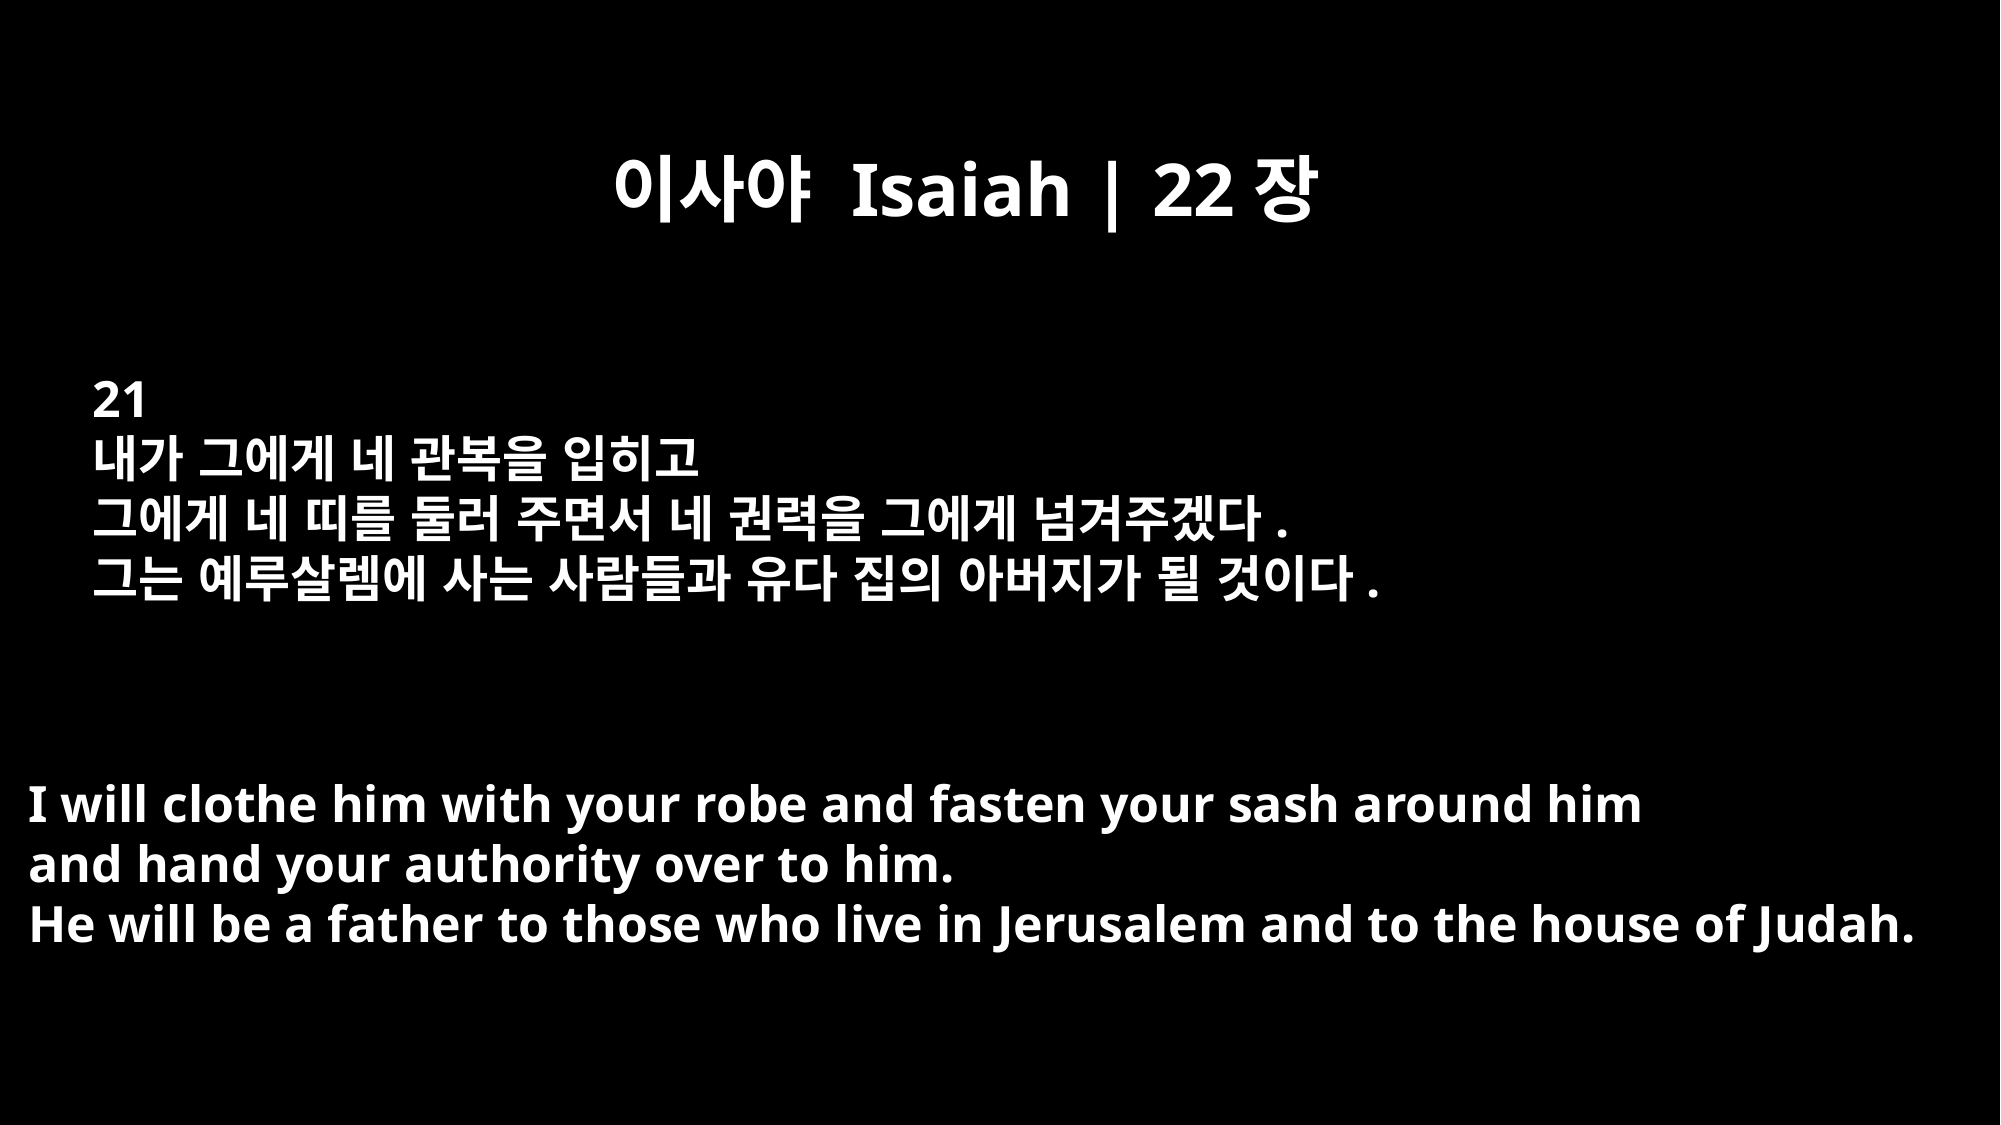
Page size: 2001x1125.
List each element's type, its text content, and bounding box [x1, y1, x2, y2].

text_box 21 내가 그에게 네 관복을 입히고 그에게 네 띠를 둘러 주면서 네 권력을 그에게 넘겨주겠다. 그는 예루살렘에 사는 사람들과 유다 집의 아버지가 될 것이다. [78, 359, 1397, 615]
text_box 이사야 Isaiah | 22장 [596, 136, 1336, 239]
text_box I will clothe him with your robe and fasten your sash around him and hand your authority over to him. He will be a father to those who live in Jerusalem and to the house of Judah. [13, 764, 1932, 960]
